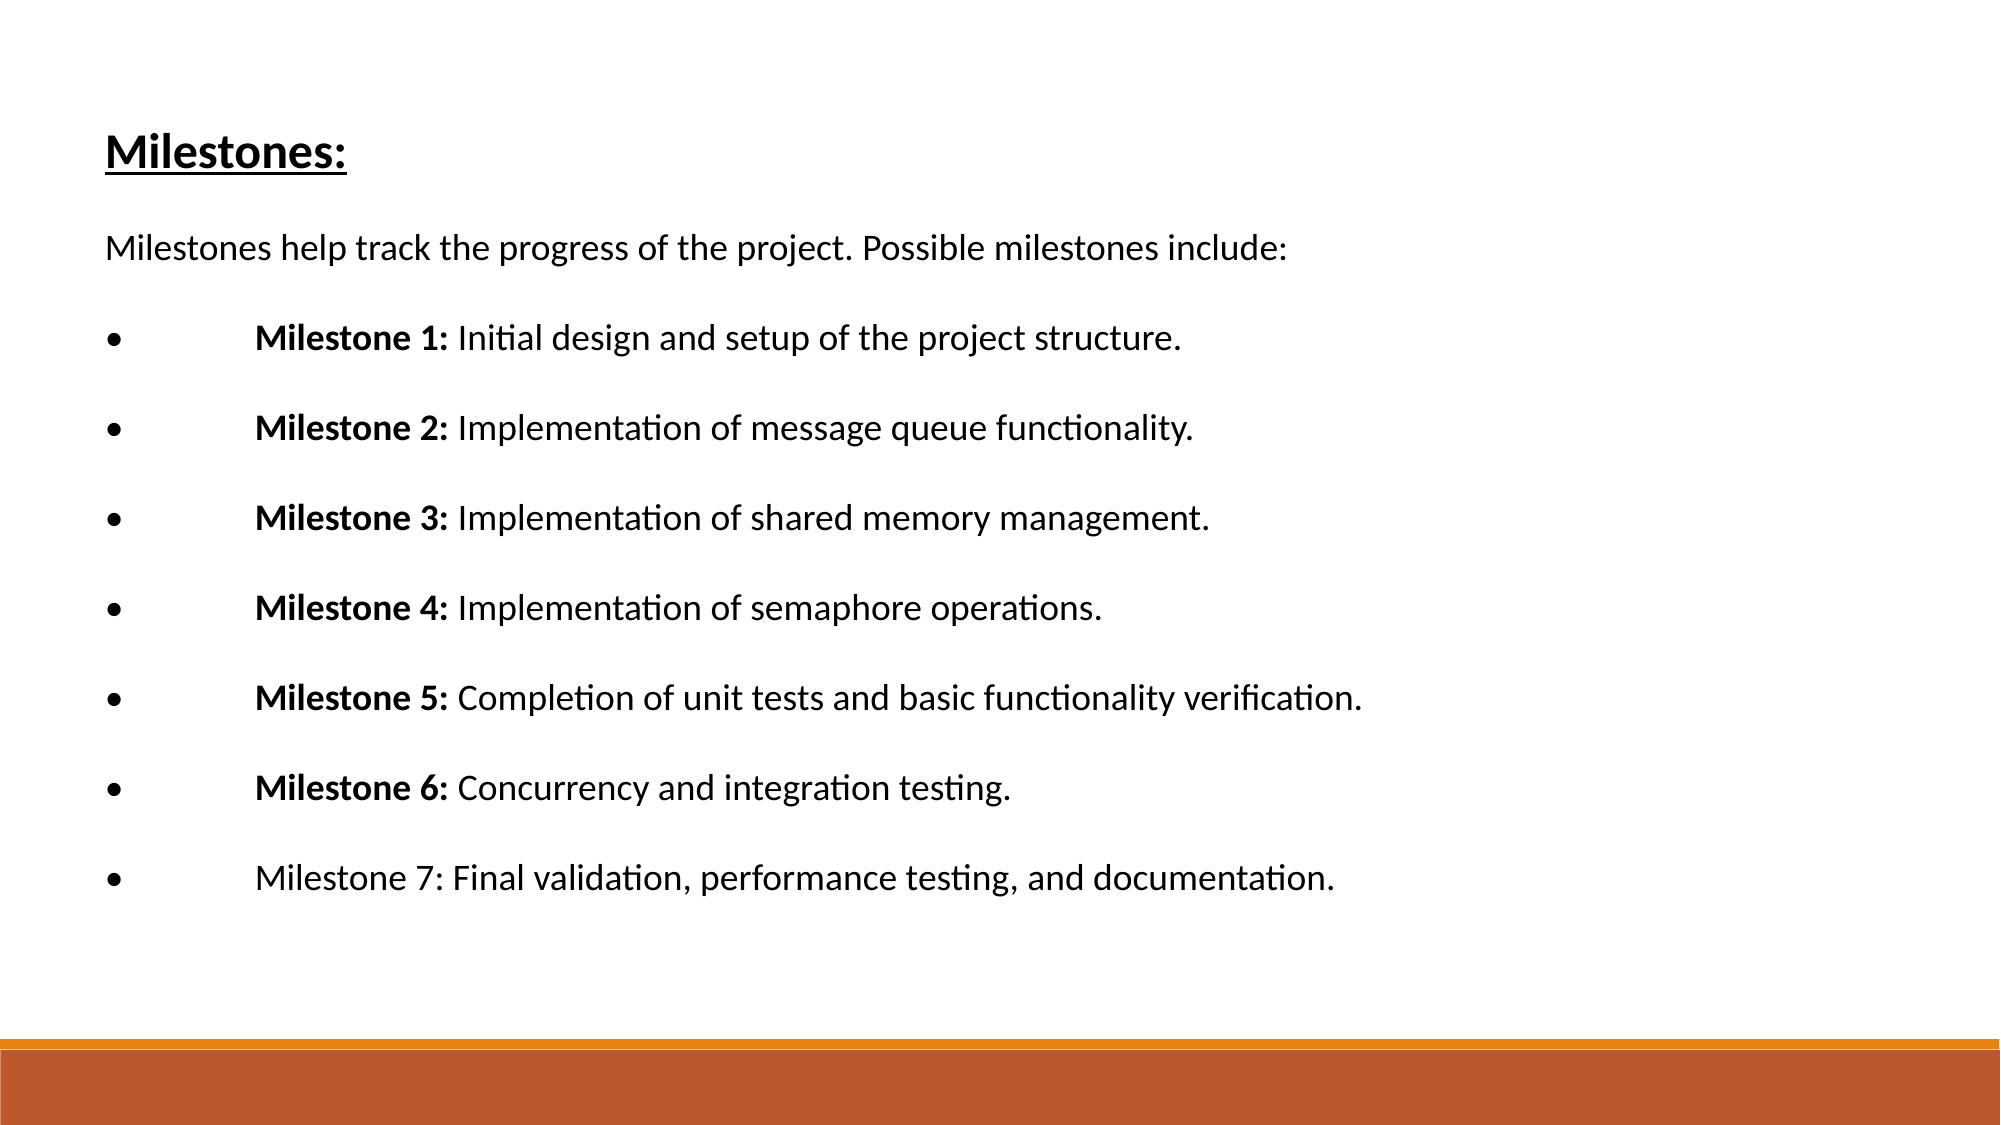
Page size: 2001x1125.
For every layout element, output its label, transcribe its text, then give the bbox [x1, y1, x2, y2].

text_box Milestones: Milestones help track the progress of the project. Possible milestones include: • Milestone 1: Initial design and setup of the project structure. • Milestone 2: Implementation of message queue functionality. • Milestone 3: Implementation of shared memory management. • Milestone 4: Implementation of semaphore operations. • Milestone 5: Completion of unit tests and basic functionality verification. • Milestone 6: Concurrency and integration testing. • Milestone 7: Final validation, performance testing, and documentation. [90, 110, 1893, 906]
